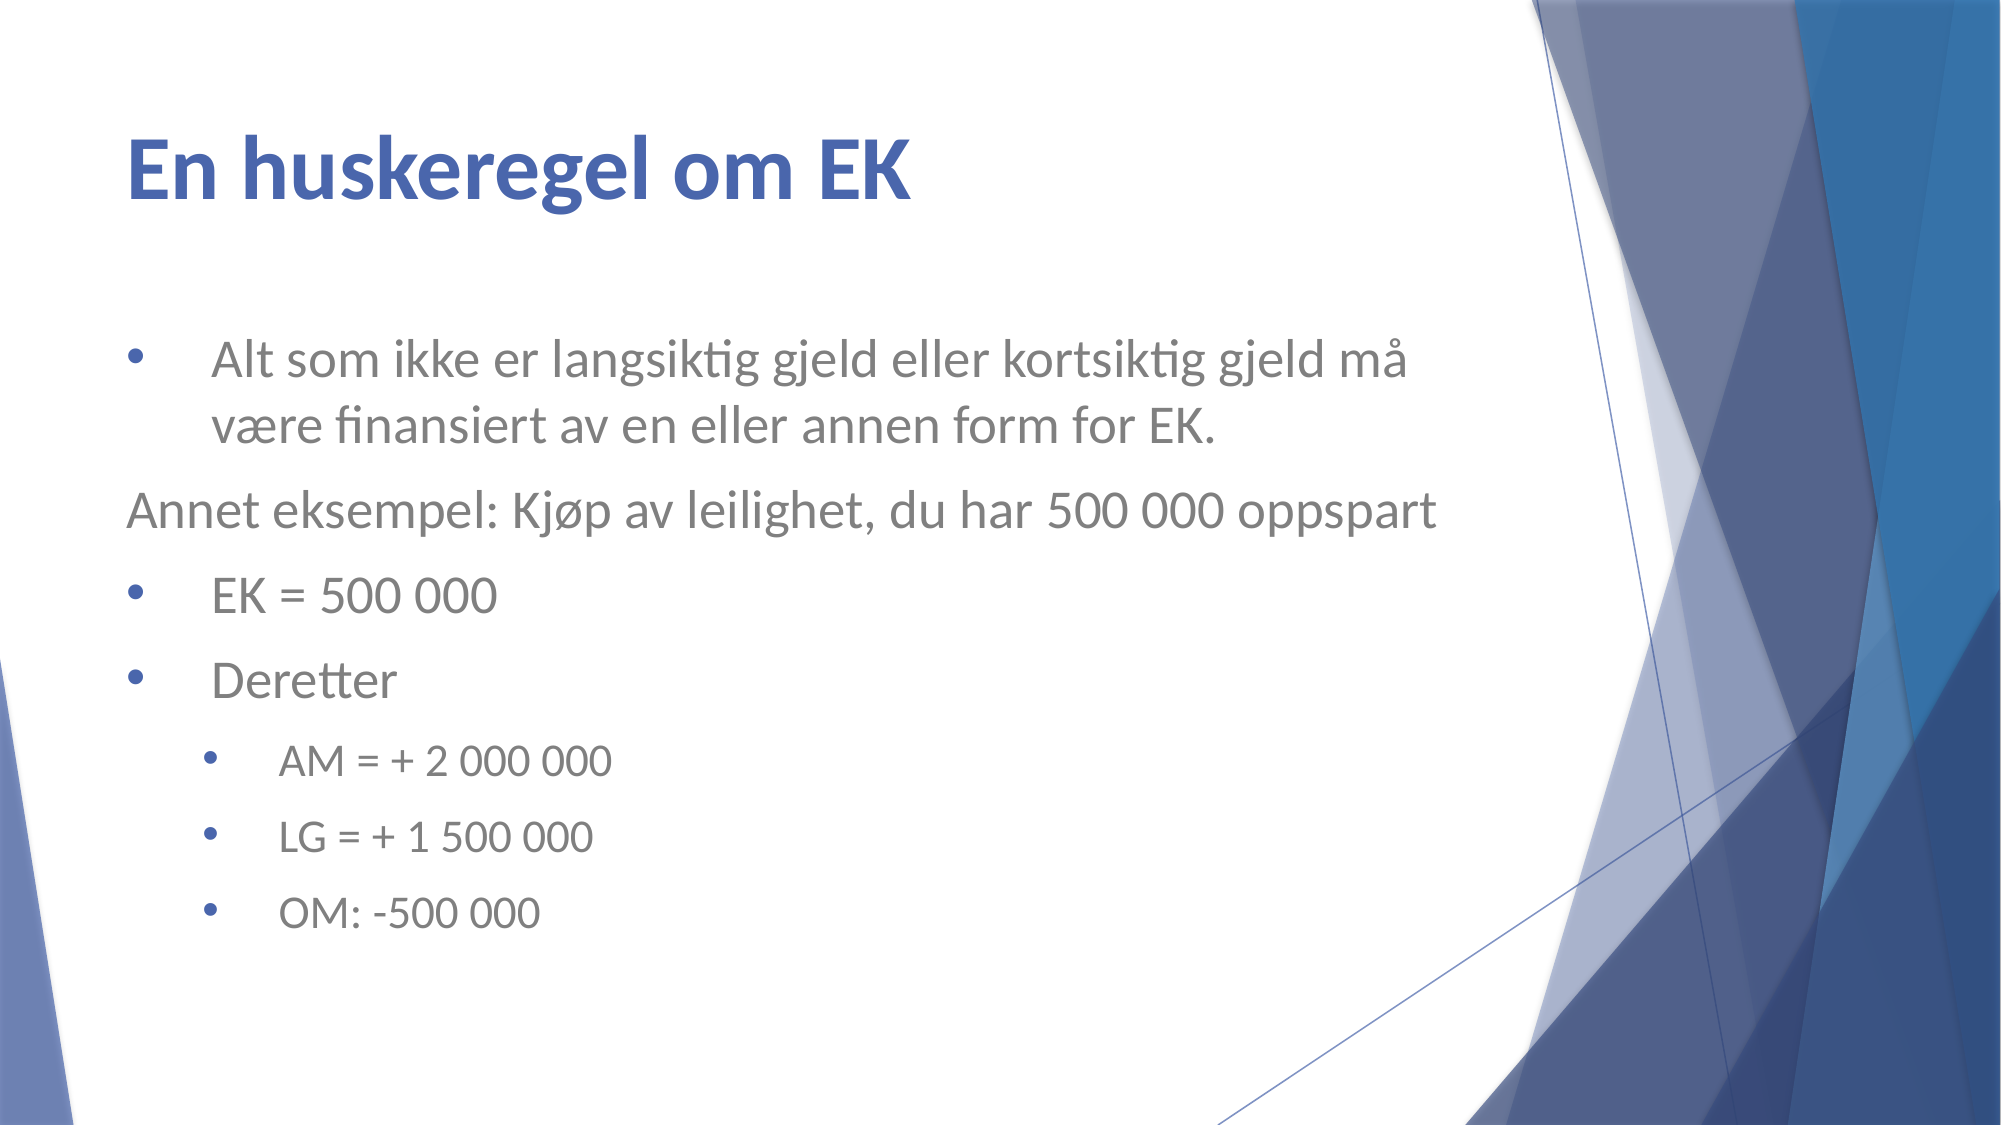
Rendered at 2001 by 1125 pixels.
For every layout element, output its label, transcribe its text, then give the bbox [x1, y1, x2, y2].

title En huskeregel om EK [111, 99, 1522, 315]
list Alt som ikke er langsiktig gjeld eller kortsiktig gjeld må være finansiert av en eller annen form for EK. Annet eksempel: Kjøp av leilighet, du har 500 000 oppspart EK = 500 000 Deretter AM = + 2 000 000 LG = + 1 500 000 OM: -500 000 [111, 315, 1522, 953]
